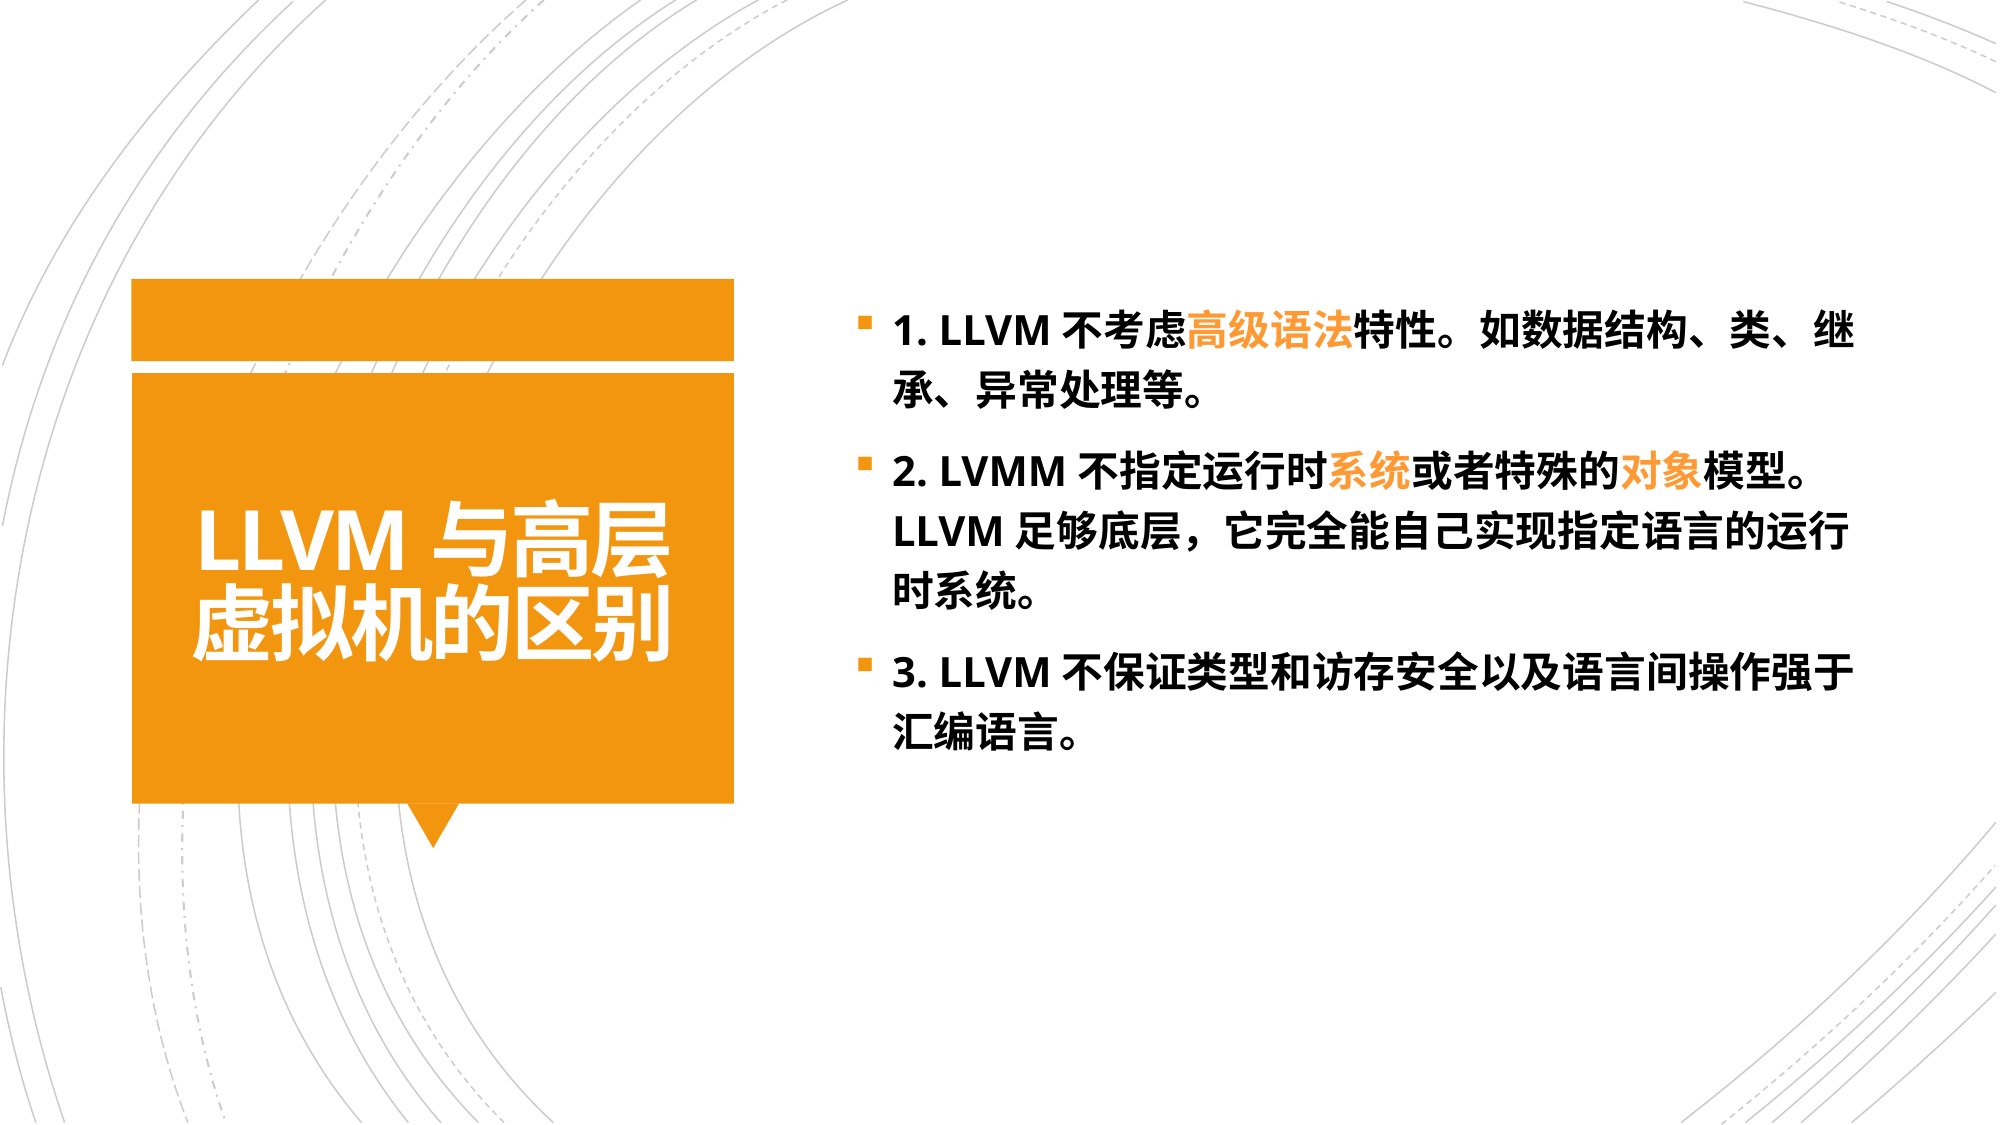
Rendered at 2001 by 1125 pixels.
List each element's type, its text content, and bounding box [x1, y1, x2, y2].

list 1. LLVM不考虑高级语法特性。如数据结构、类、继承、异常处理等。 2. LVMM不指定运行时系统或者特殊的对象模型。LLVM足够底层，它完全能自己实现指定语言的运行时系统。 3. LLVM不保证类型和访存安全以及语言间操作强于汇编语言。 [839, 131, 1871, 993]
title LLVM与高层虚拟机的区别 [145, 385, 720, 789]
